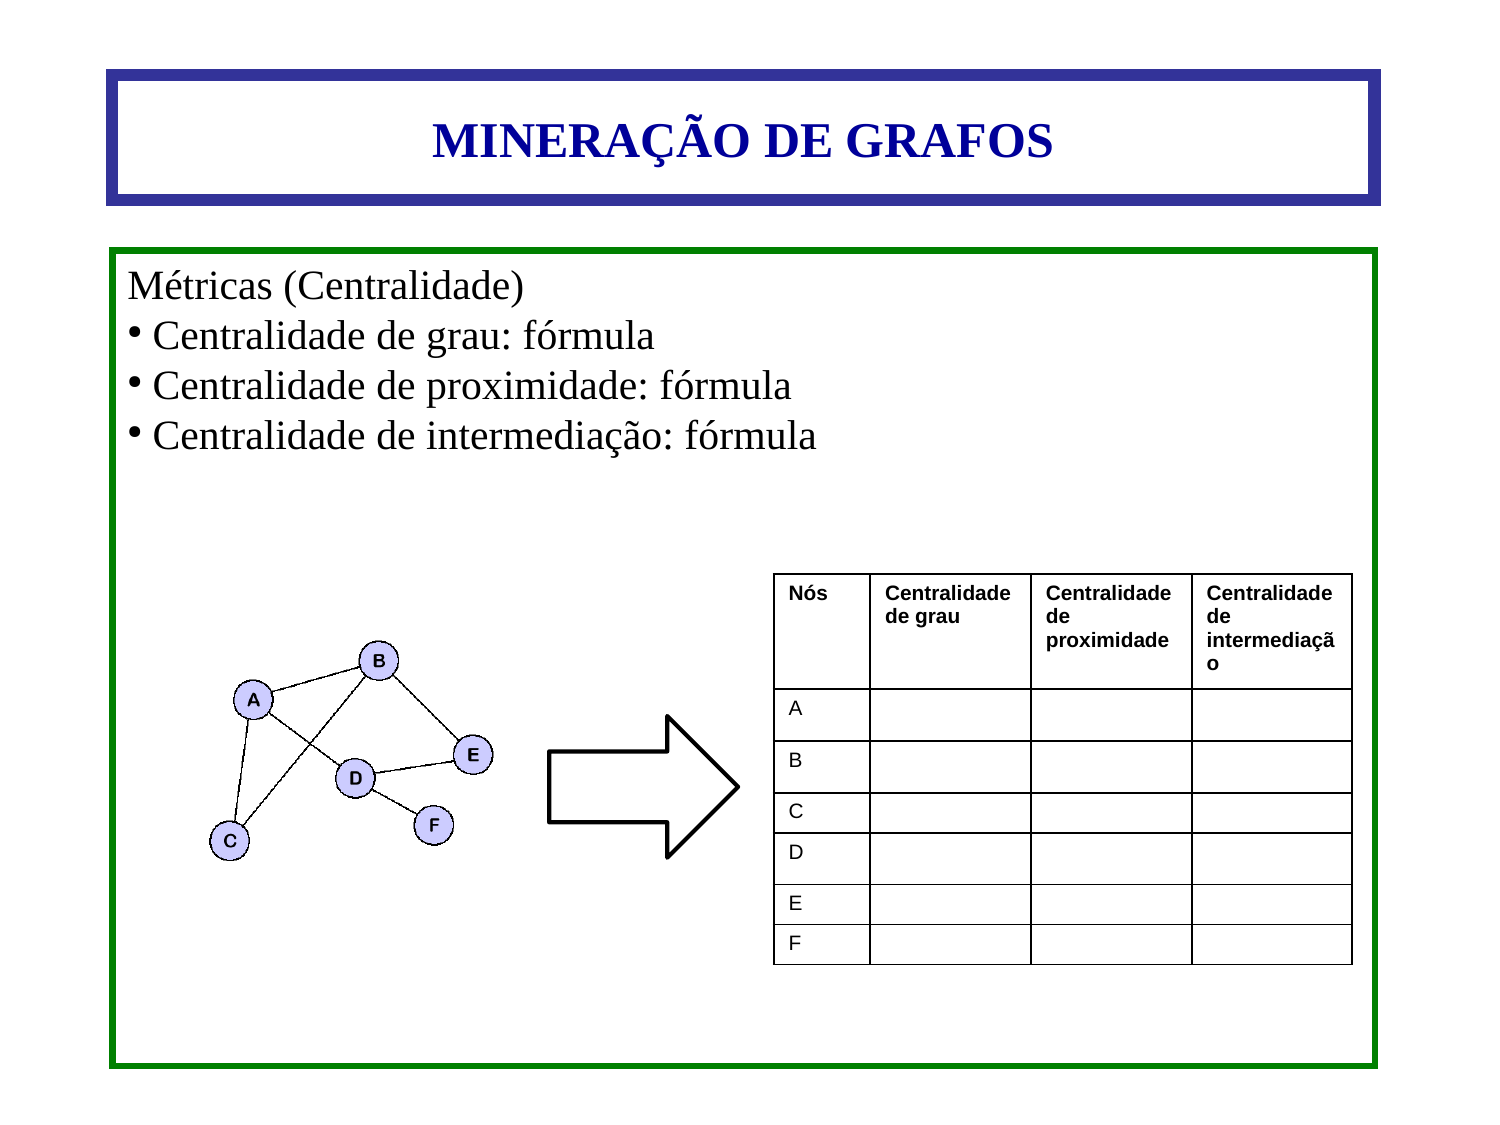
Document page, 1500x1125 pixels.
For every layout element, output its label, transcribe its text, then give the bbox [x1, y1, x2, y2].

table_header Centralidade de intermediação [1193, 575, 1351, 688]
table_cell [1032, 794, 1191, 832]
table_cell [1032, 742, 1191, 792]
table_cell [871, 690, 1030, 740]
table_cell [1032, 690, 1191, 740]
table_cell [1193, 690, 1351, 740]
table_cell [1193, 742, 1351, 792]
table_cell [871, 885, 1030, 924]
table_header Centralidade de proximidade [1032, 575, 1191, 688]
table_cell D [775, 834, 869, 884]
table_header Centralidade de grau [871, 575, 1030, 688]
table_cell E [775, 885, 869, 924]
table_cell [1032, 834, 1191, 884]
table_cell [871, 794, 1030, 832]
table_cell C [775, 794, 869, 832]
table_cell B [775, 742, 869, 792]
text_box [547, 714, 741, 860]
table_cell [1193, 834, 1351, 884]
table_cell F [775, 925, 869, 964]
table_cell [1193, 885, 1351, 924]
table_cell [1032, 925, 1191, 964]
table_cell [871, 742, 1030, 792]
table_cell A [775, 690, 869, 740]
table_cell [871, 925, 1030, 964]
picture [194, 633, 508, 868]
text_box MINERAÇÃO DE GRAFOS [112, 75, 1375, 201]
table_cell [1032, 885, 1191, 924]
table_cell [871, 834, 1030, 884]
text_box Métricas (Centralidade) Centralidade de grau: fórmula Centralidade de proximidade: fórmula Centralidade de intermediação: fórmula [112, 250, 1375, 1067]
table_cell [1193, 794, 1351, 832]
table_cell [1193, 925, 1351, 964]
table_header Nós [775, 575, 869, 688]
